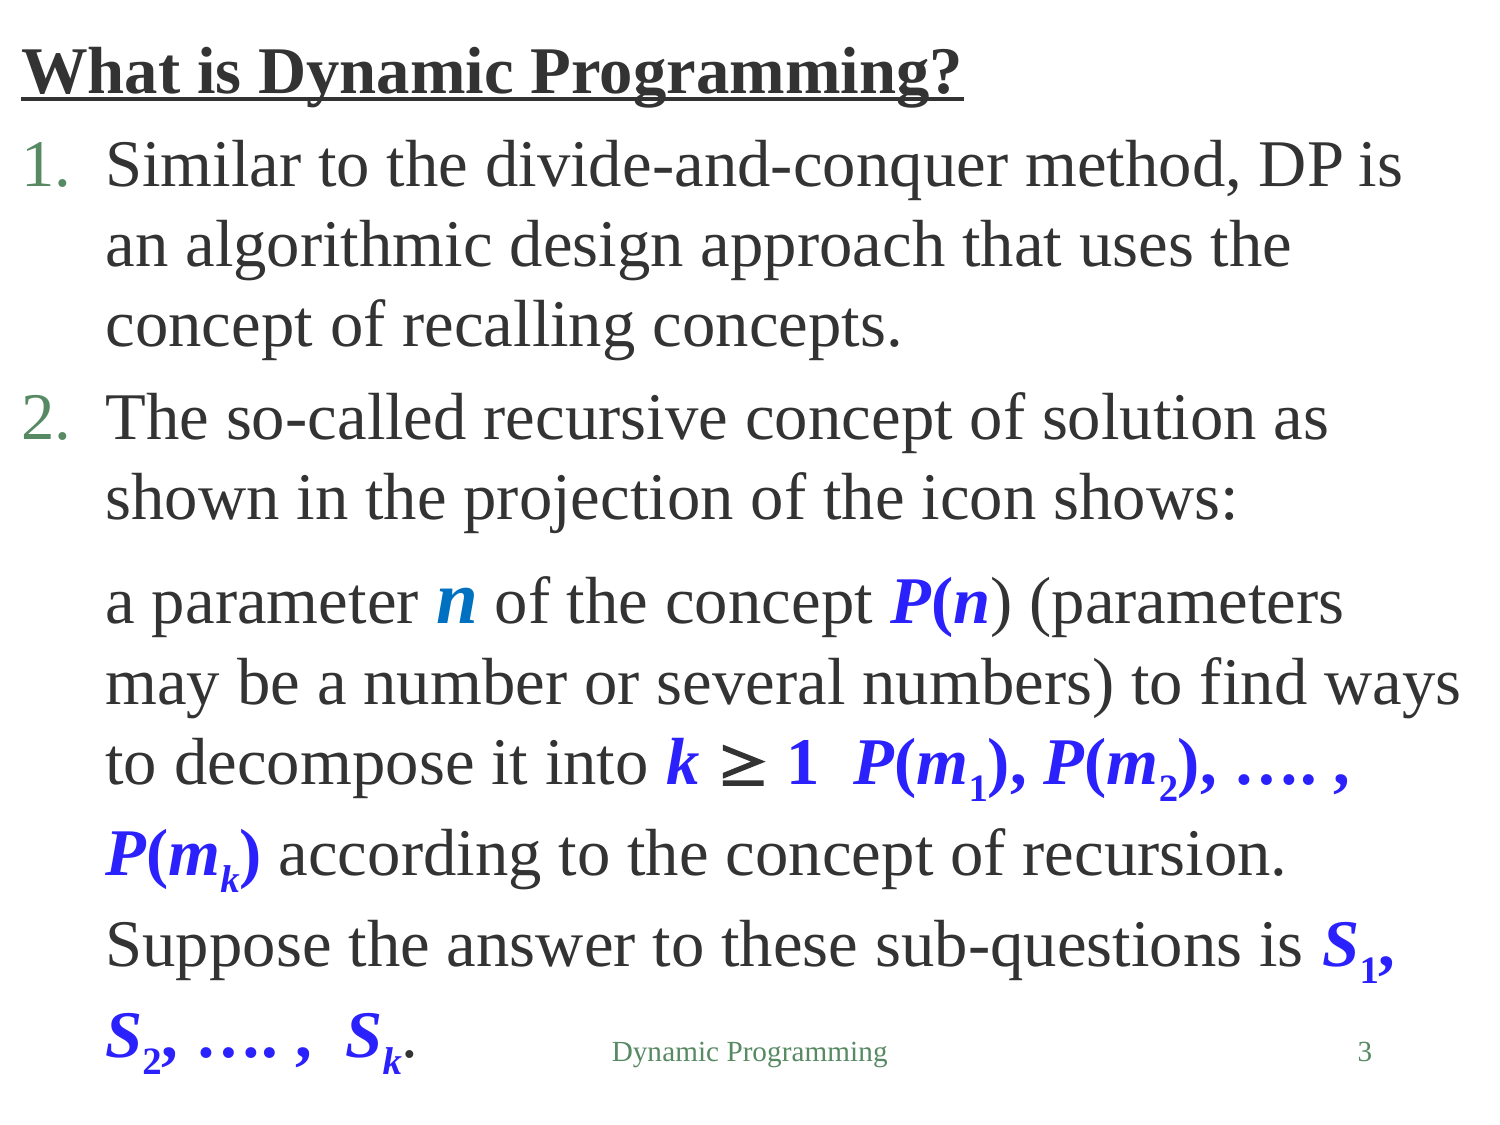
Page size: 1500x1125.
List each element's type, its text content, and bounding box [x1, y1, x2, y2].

slide_number 3 [1074, 1025, 1388, 1100]
footer Dynamic Programming [512, 1025, 988, 1100]
list What is Dynamic Programming? Similar to the divide-and-conquer method, DP is an algorithmic design approach that uses the concept of recalling concepts. The so-called recursive concept of solution as shown in the projection of the icon shows: a parameter n of the concept P(n) (parameters may be a number or several numbers) to find ways to decompose it into k  1 P(m1), P(m2), …. , P(mk) according to the concept of recursion. Suppose the answer to these sub-questions is S1, S2, …. , Sk. [5, 19, 1483, 1102]
